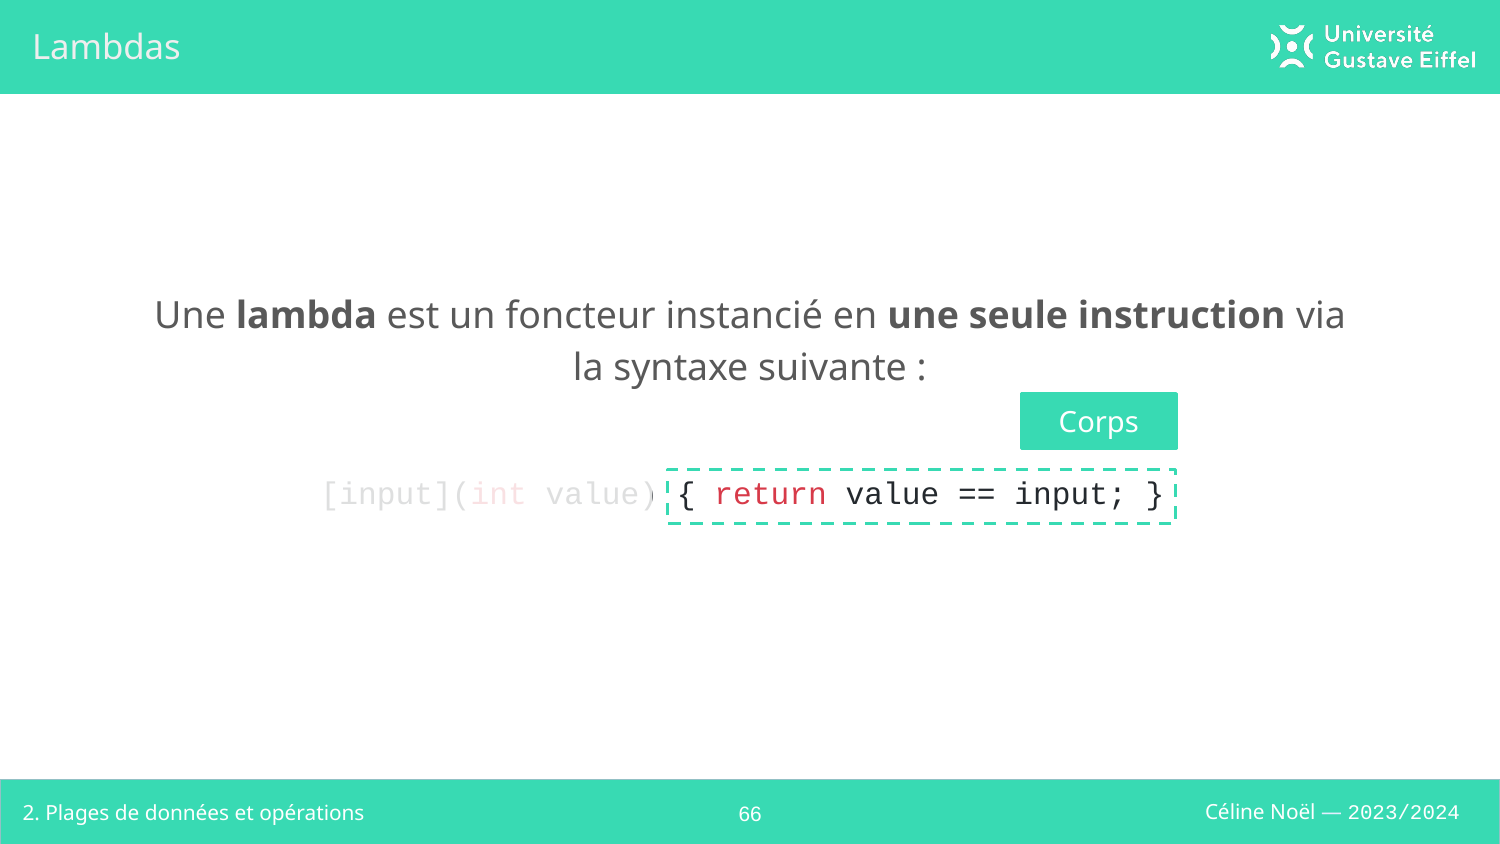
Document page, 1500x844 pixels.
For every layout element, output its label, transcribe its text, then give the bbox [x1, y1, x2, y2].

picture [1440, 25, 1475, 68]
title Lambdas [17, 9, 1440, 82]
slide_number ‹#› [705, 785, 795, 840]
title 2. Plages de données et opérations [7, 779, 689, 844]
list Une lambda est un foncteur instancié en une seule instruction via la syntaxe suivante : [70, 201, 1430, 547]
